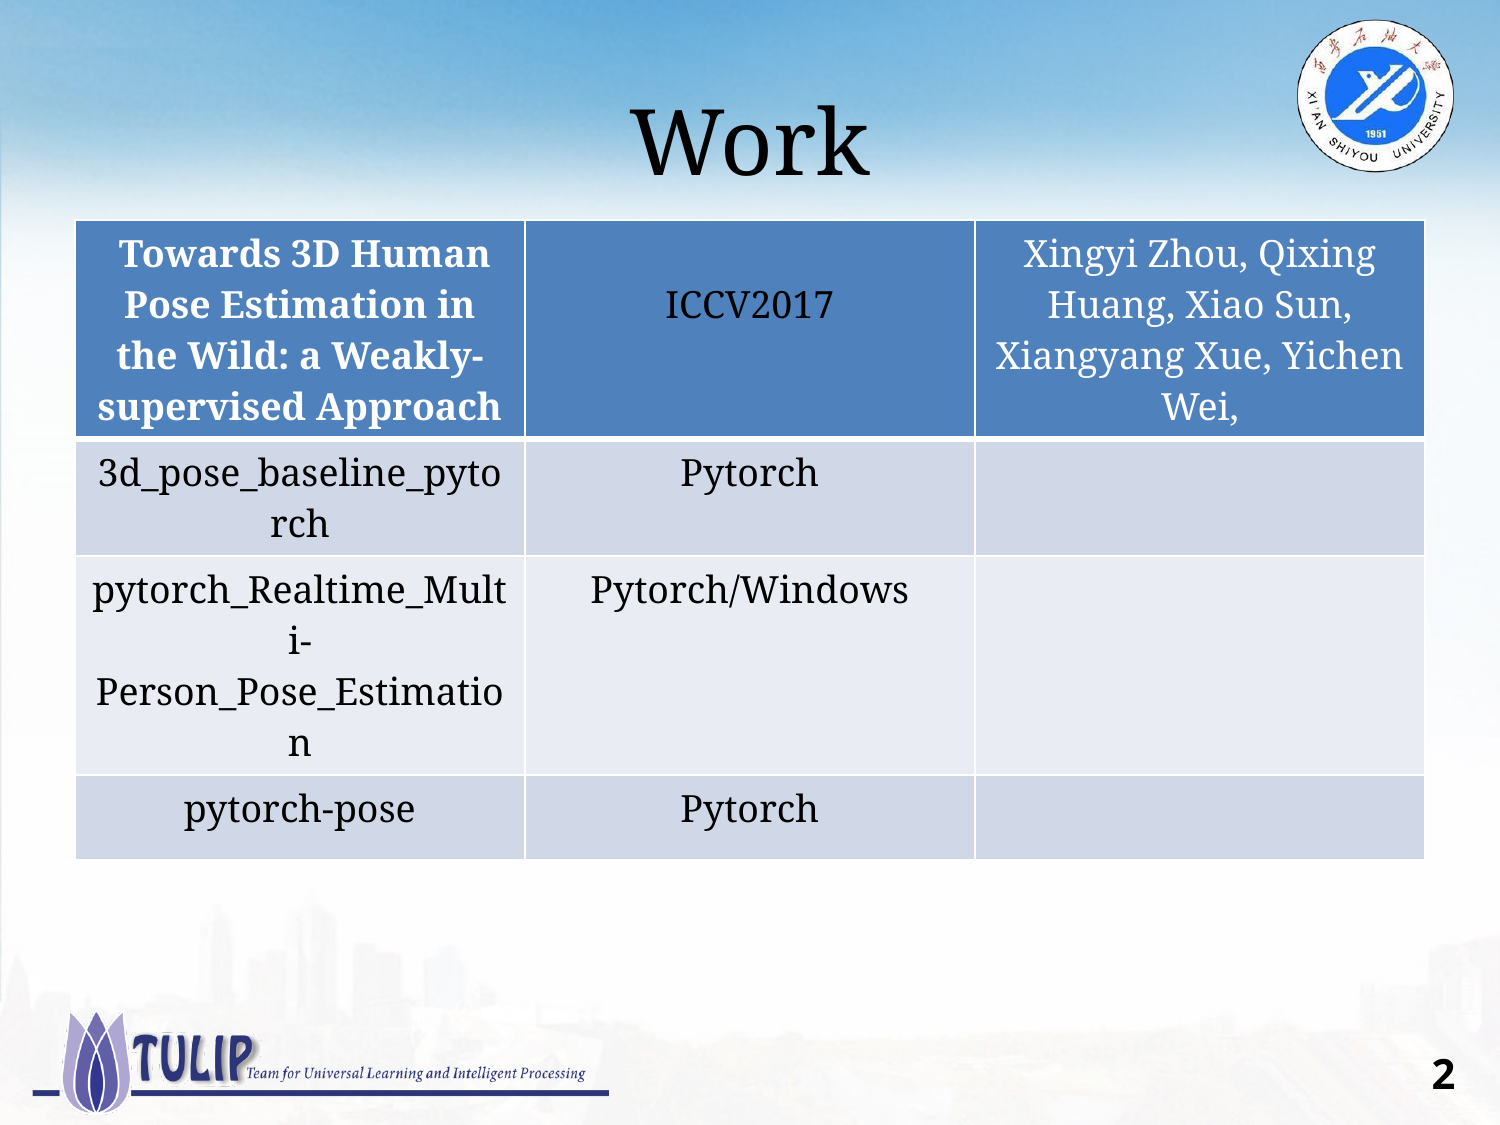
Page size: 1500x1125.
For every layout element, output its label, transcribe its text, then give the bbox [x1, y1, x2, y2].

table_cell [976, 776, 1424, 859]
table_cell 3d_pose_baseline_pytorch [76, 442, 524, 555]
table_cell Pytorch/Windows [526, 557, 974, 774]
title Work [75, 45, 1425, 219]
table_header Towards 3D Human Pose Estimation in the Wild: a Weakly-supervised Approach [76, 221, 524, 436]
table_cell [976, 557, 1424, 774]
table_cell pytorch_Realtime_Multi-Person_Pose_Estimation [76, 557, 524, 774]
picture [0, 0, 1500, 1125]
slide_number 1 [1120, 1045, 1471, 1106]
table_cell [976, 442, 1424, 555]
table_cell Pytorch [526, 442, 974, 555]
table_cell Pytorch [526, 776, 974, 859]
table_header Xingyi Zhou, Qixing Huang, Xiao Sun, Xiangyang Xue, Yichen Wei, [976, 221, 1424, 436]
table_header ICCV2017 [526, 221, 974, 436]
table_cell pytorch-pose [76, 776, 524, 859]
